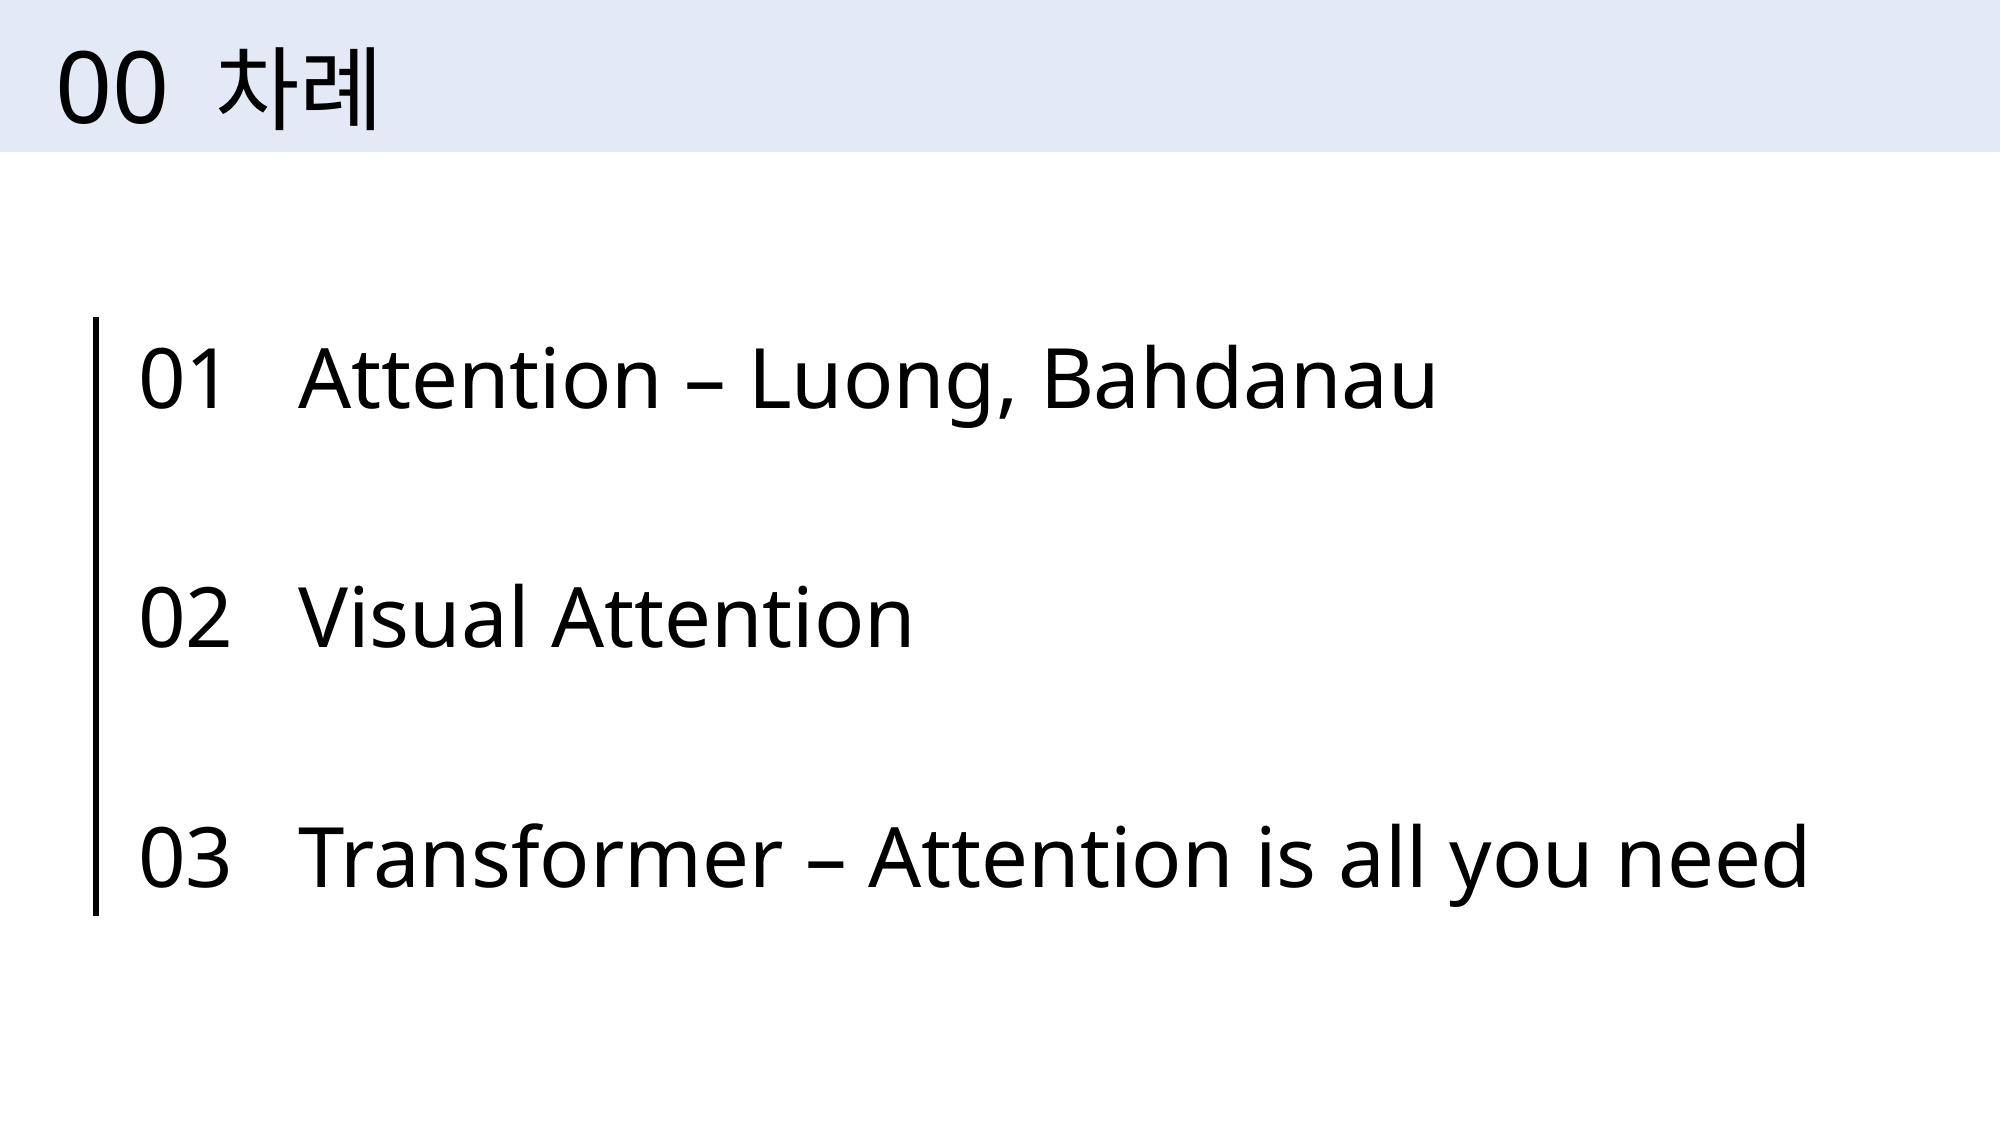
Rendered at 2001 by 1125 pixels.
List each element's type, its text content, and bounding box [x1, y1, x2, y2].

text_box [0, 0, 2000, 153]
text_box 00 차례 [40, 15, 1136, 151]
text_box 01 Attention – Luong, Bahdanau 02 Visual Attention 03 Transformer – Attention is all you need [123, 317, 1924, 912]
